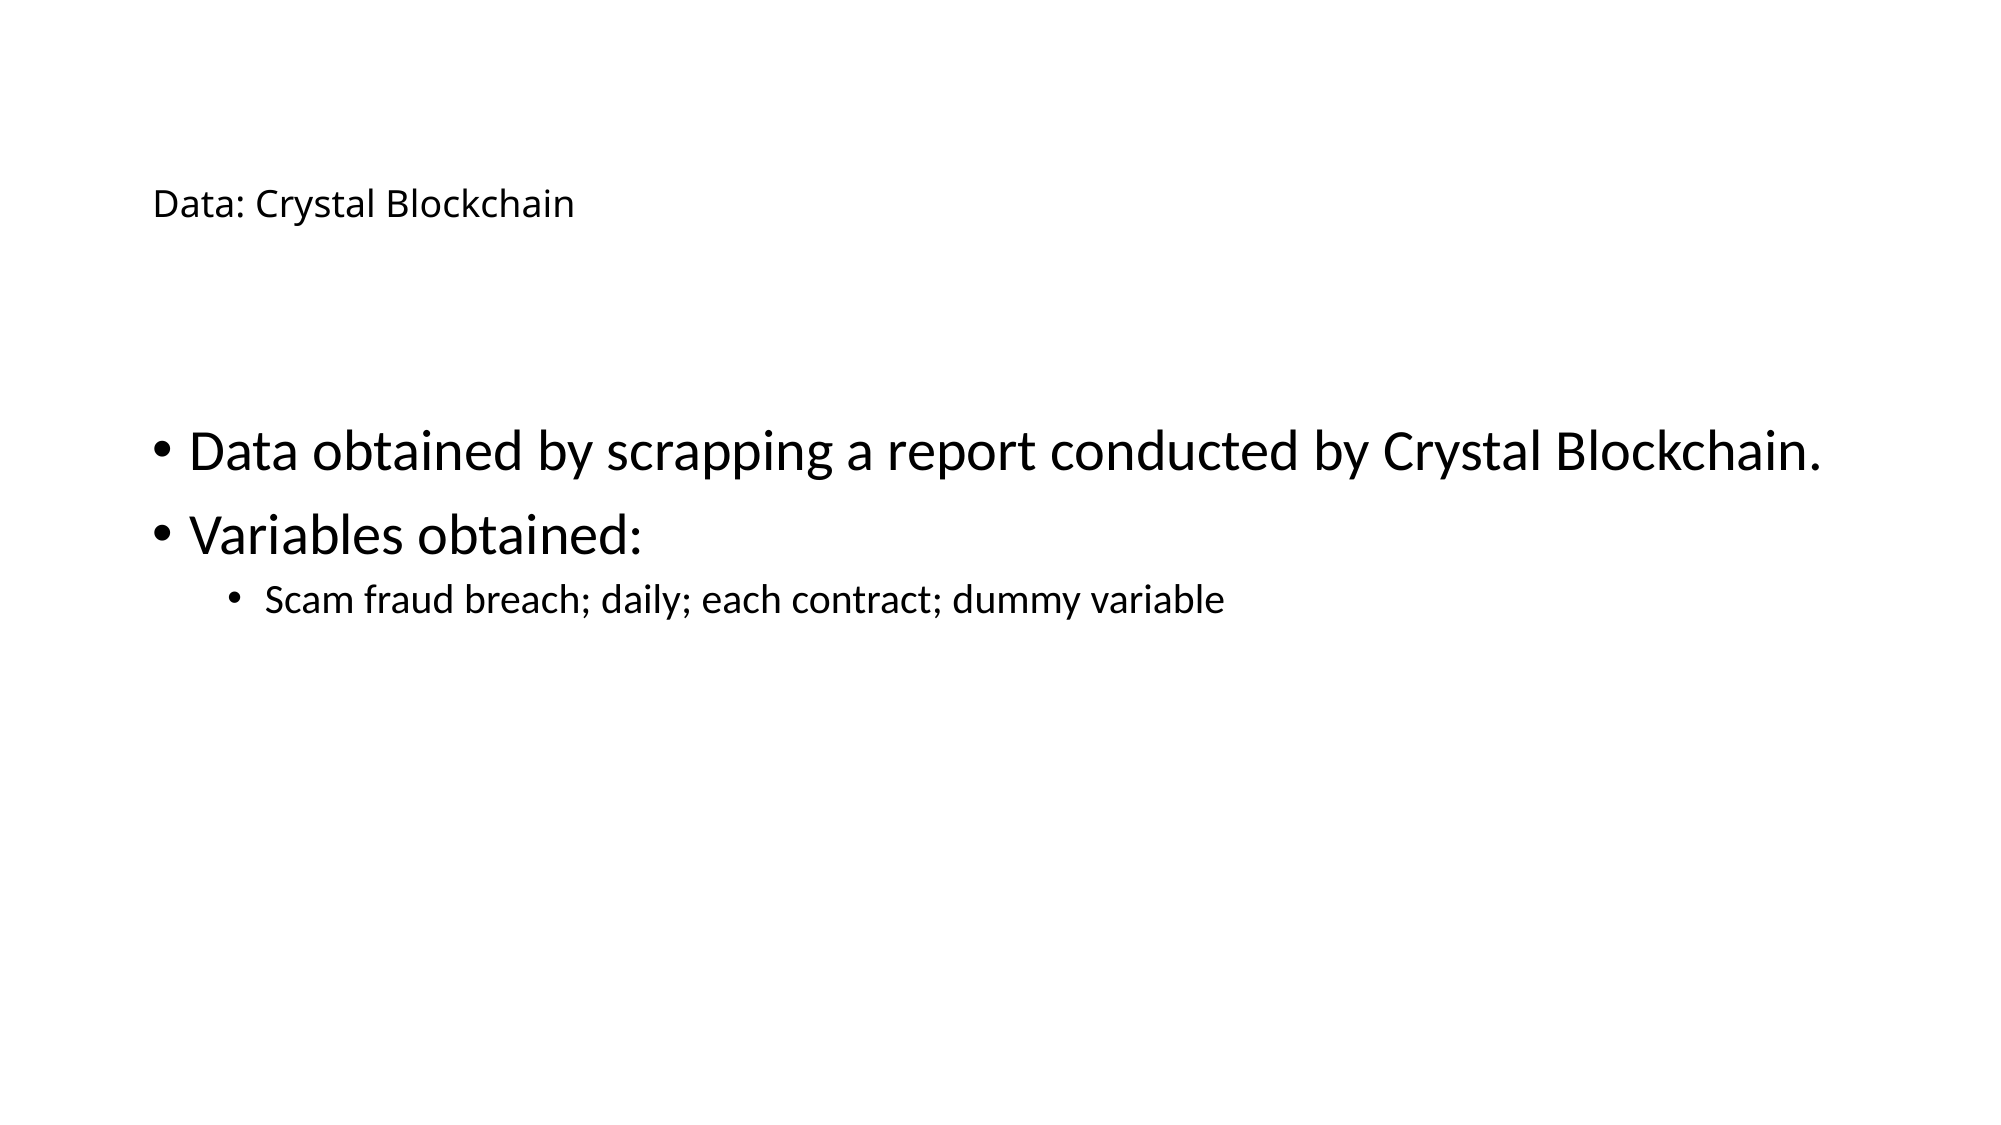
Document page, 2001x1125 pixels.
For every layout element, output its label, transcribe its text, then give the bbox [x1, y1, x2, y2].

title Data: Crystal Blockchain [137, 176, 1863, 320]
list Data obtained by scrapping a report conducted by Crystal Blockchain. Variables obtained: Scam fraud breach; daily; each contract; dummy variable [137, 412, 1863, 1060]
